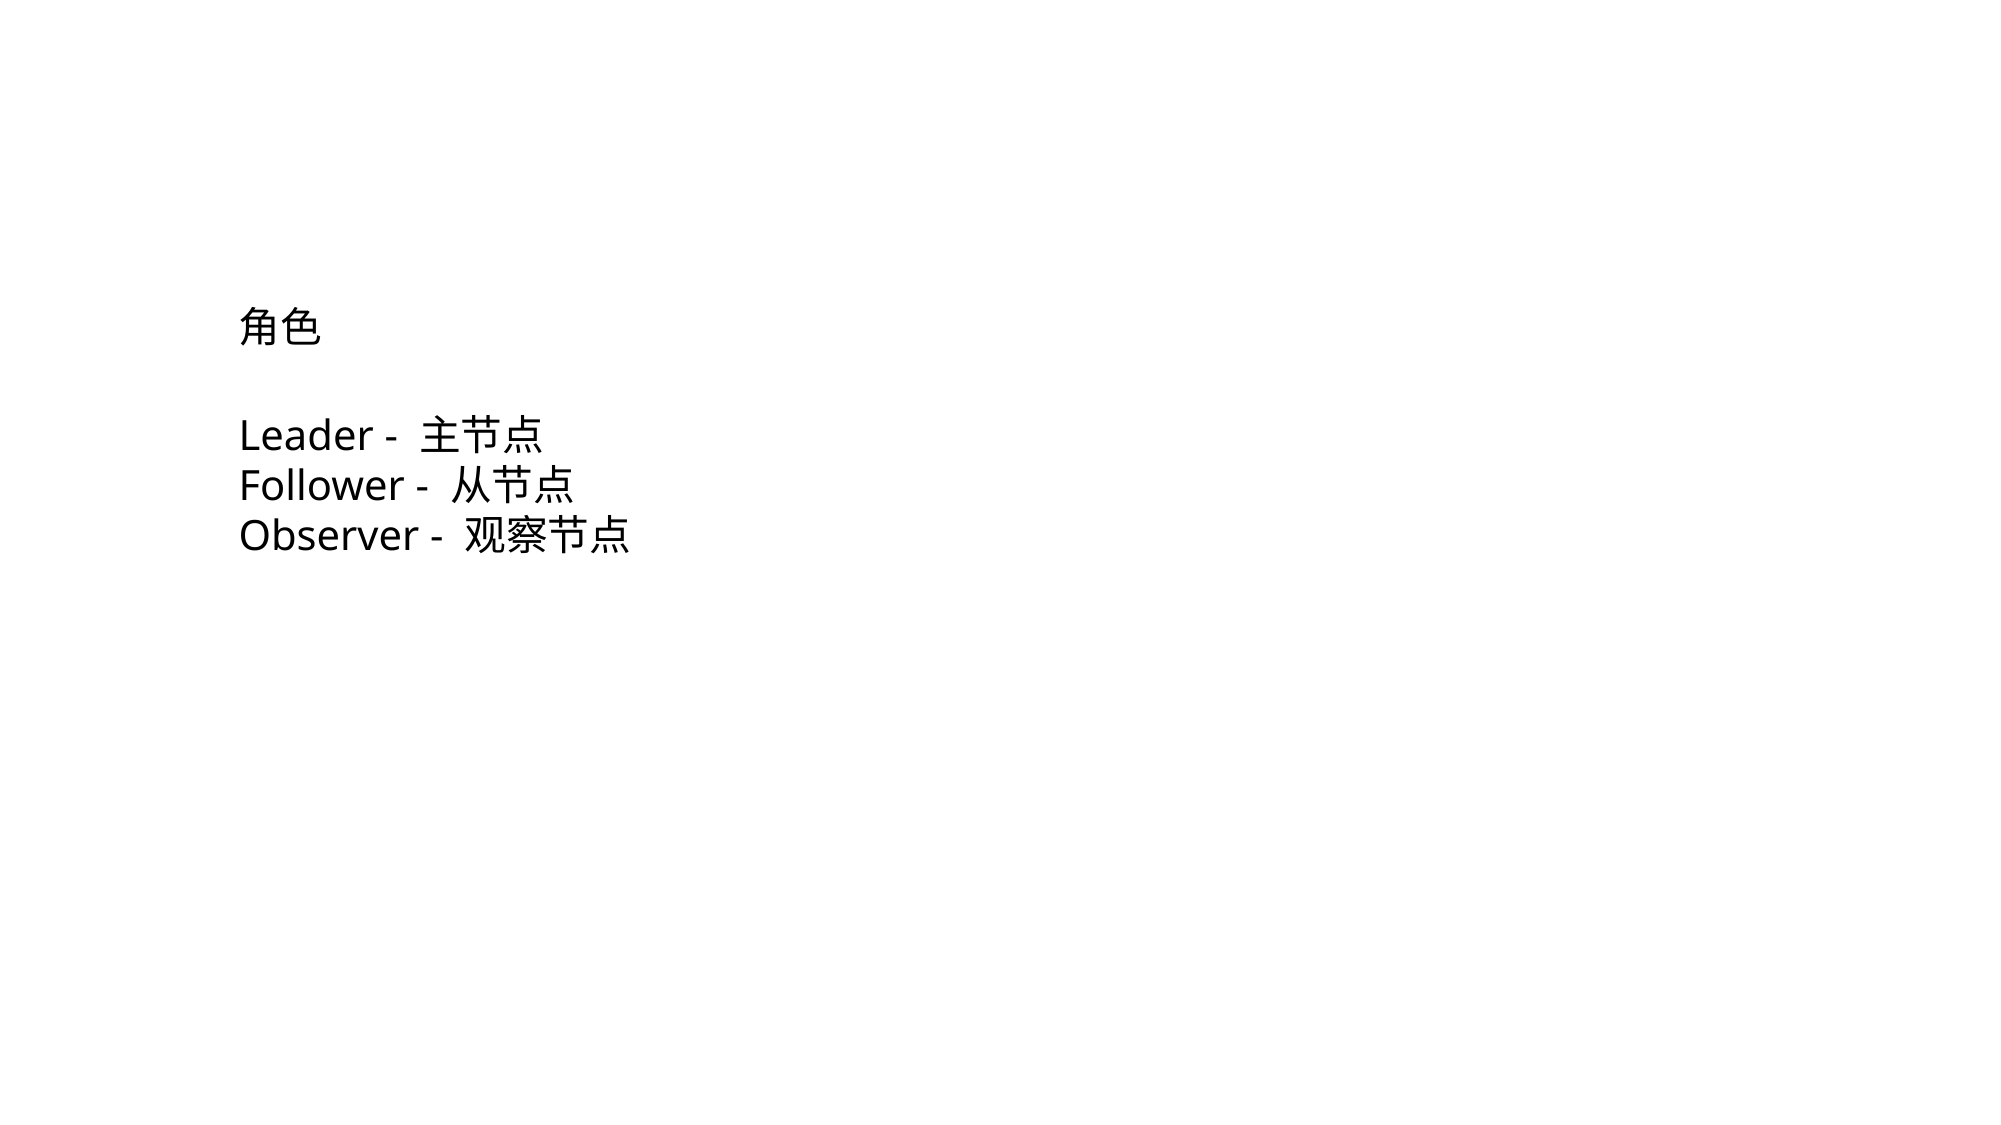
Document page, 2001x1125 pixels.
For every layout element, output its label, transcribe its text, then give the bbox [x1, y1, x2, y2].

text_box Leader - 主节点 Follower - 从节点 Observer - 观察节点 [223, 401, 1795, 567]
text_box 角色 [223, 293, 1795, 359]
